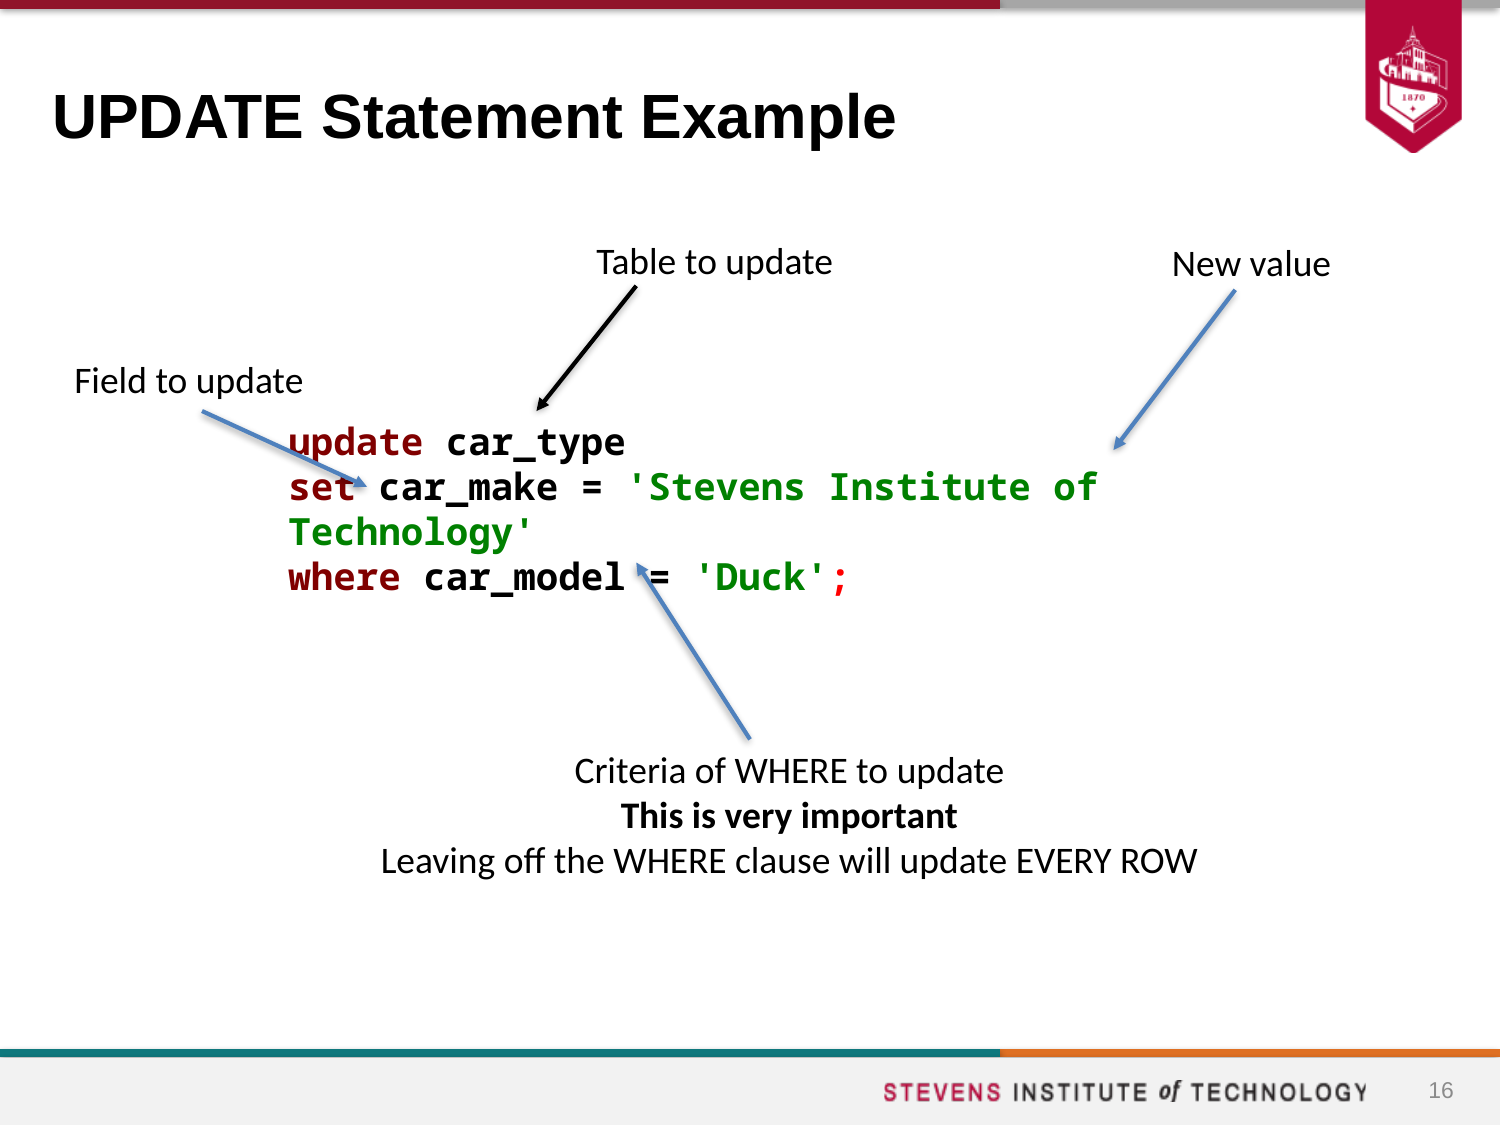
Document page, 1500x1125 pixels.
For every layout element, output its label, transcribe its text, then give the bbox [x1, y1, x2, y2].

text_box Table to update [581, 229, 849, 289]
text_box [201, 410, 368, 487]
title UPDATE Statement Example [37, 68, 1236, 157]
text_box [1113, 289, 1236, 451]
text_box Criteria of WHERE to update This is very important Leaving off the WHERE clause will update EVERY ROW [365, 738, 1214, 889]
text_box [536, 285, 637, 412]
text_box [635, 562, 751, 740]
text_box Field to update [59, 348, 319, 409]
text_box update car_type set car_make = 'Stevens Institute of Technology' where car_model = 'Duck'; [273, 410, 1334, 606]
text_box New value [1157, 231, 1347, 291]
slide_number 16 [1401, 1059, 1481, 1120]
